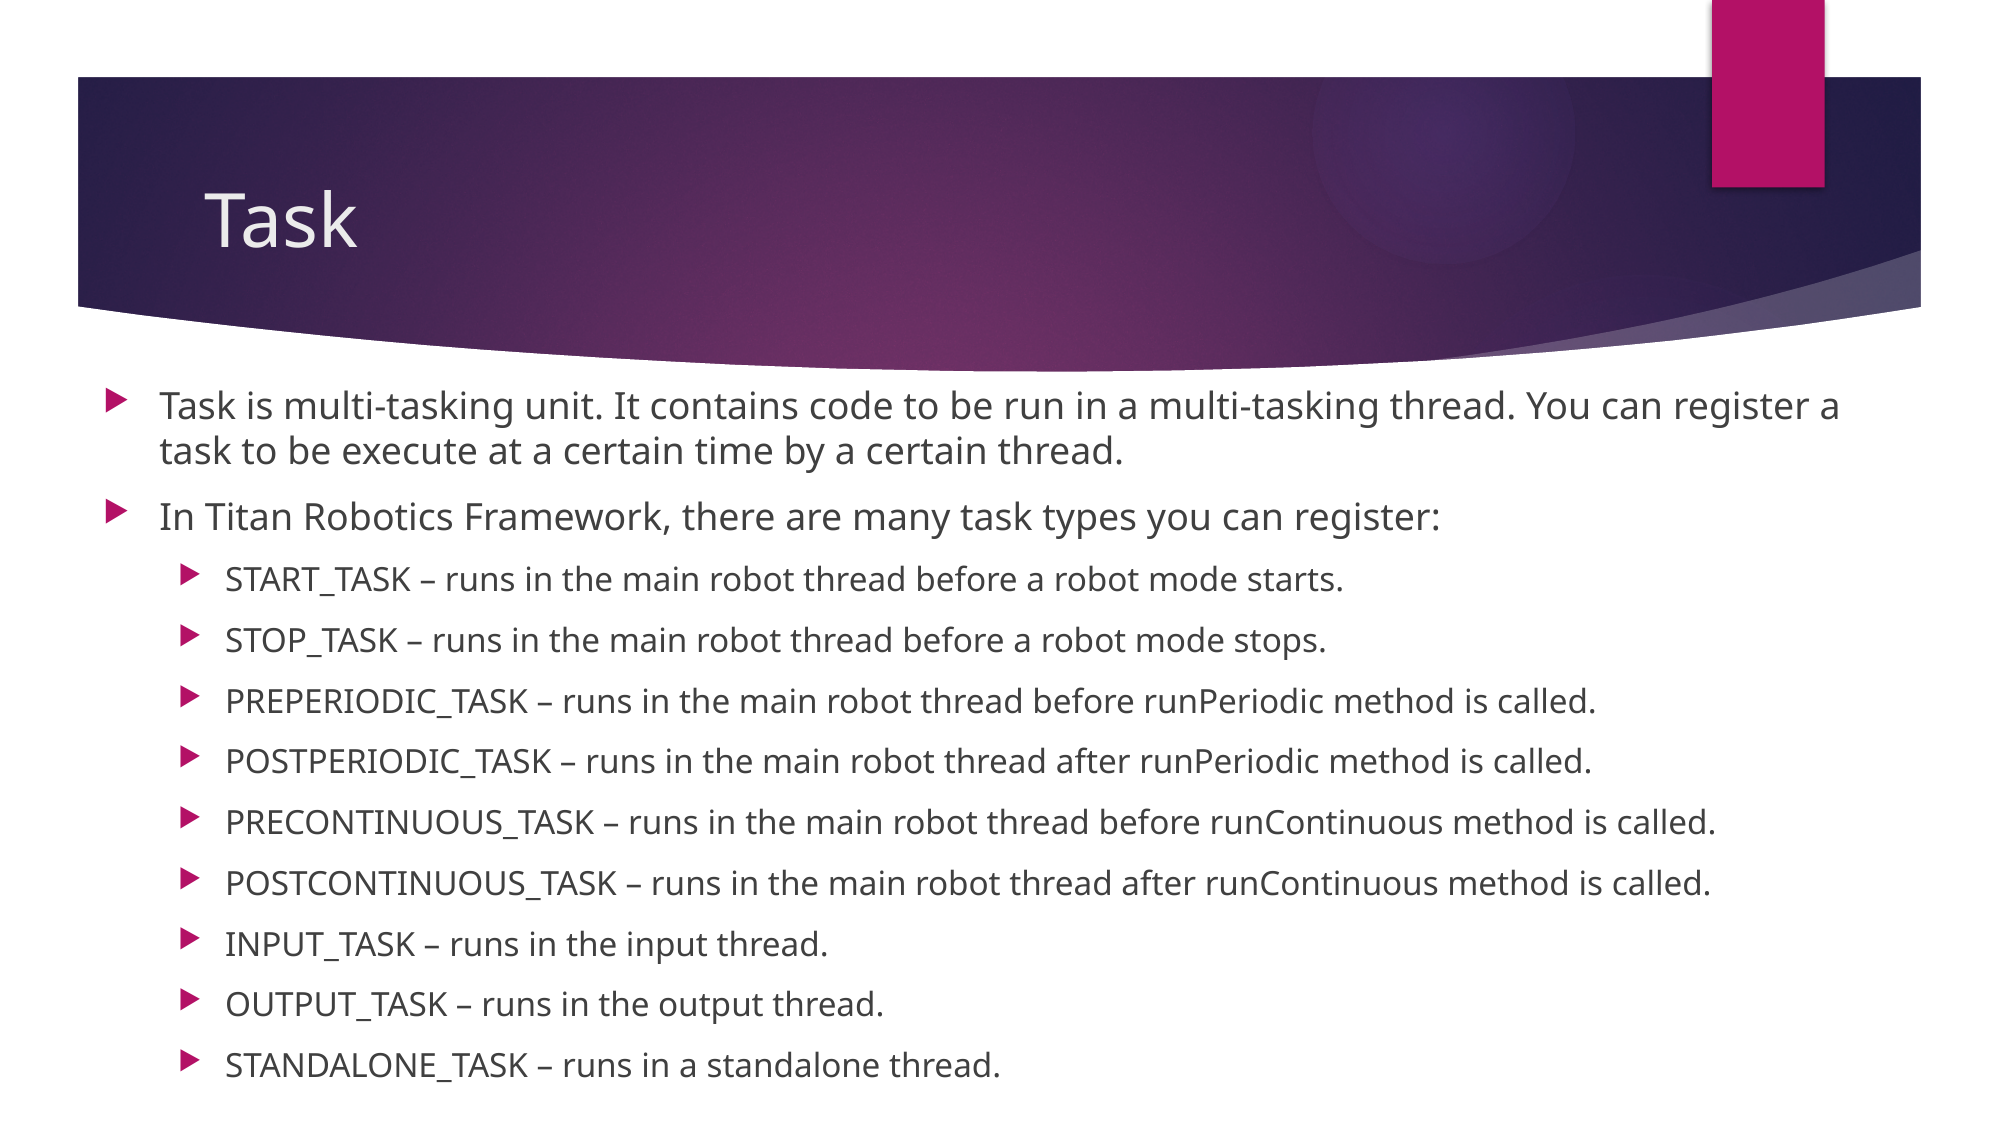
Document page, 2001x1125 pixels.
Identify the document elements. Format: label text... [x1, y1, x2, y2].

list Task is multi-tasking unit. It contains code to be run in a multi-tasking thread. You can register a task to be execute at a certain time by a certain thread. In Titan Robotics Framework, there are many task types you can register: START_TASK – runs in the main robot thread before a robot mode starts. STOP_TASK – runs in the main robot thread before a robot mode stops. PREPERIODIC_TASK – runs in the main robot thread before runPeriodic method is called. POSTPERIODIC_TASK – runs in the main robot thread after runPeriodic method is called. PRECONTINUOUS_TASK – runs in the main robot thread before runContinuous method is called. POSTCONTINUOUS_TASK – runs in the main robot thread after runContinuous method is called. INPUT_TASK – runs in the input thread. OUTPUT_TASK – runs in the output thread. STANDALONE_TASK – runs in a standalone thread. [88, 374, 1880, 1099]
title Task [189, 159, 1627, 276]
